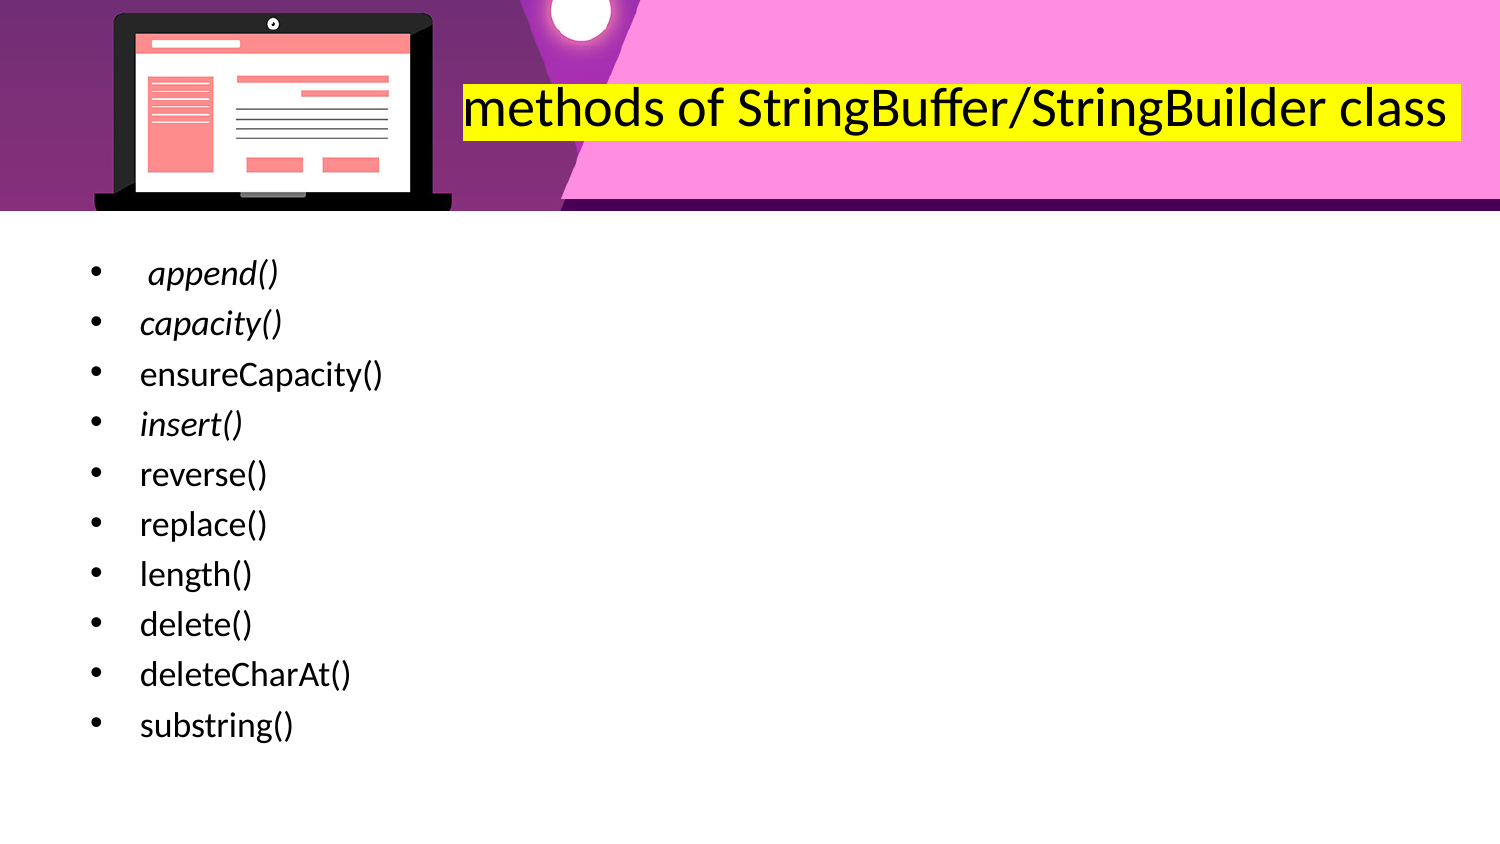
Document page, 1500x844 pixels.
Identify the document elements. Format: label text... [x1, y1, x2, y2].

title methods of StringBuffer/StringBuilder class [187, 33, 1476, 175]
picture [0, 0, 1500, 844]
list append() capacity() ensureCapacity() insert() reverse() replace() length() delete() deleteCharAt() substring() [75, 242, 1257, 754]
